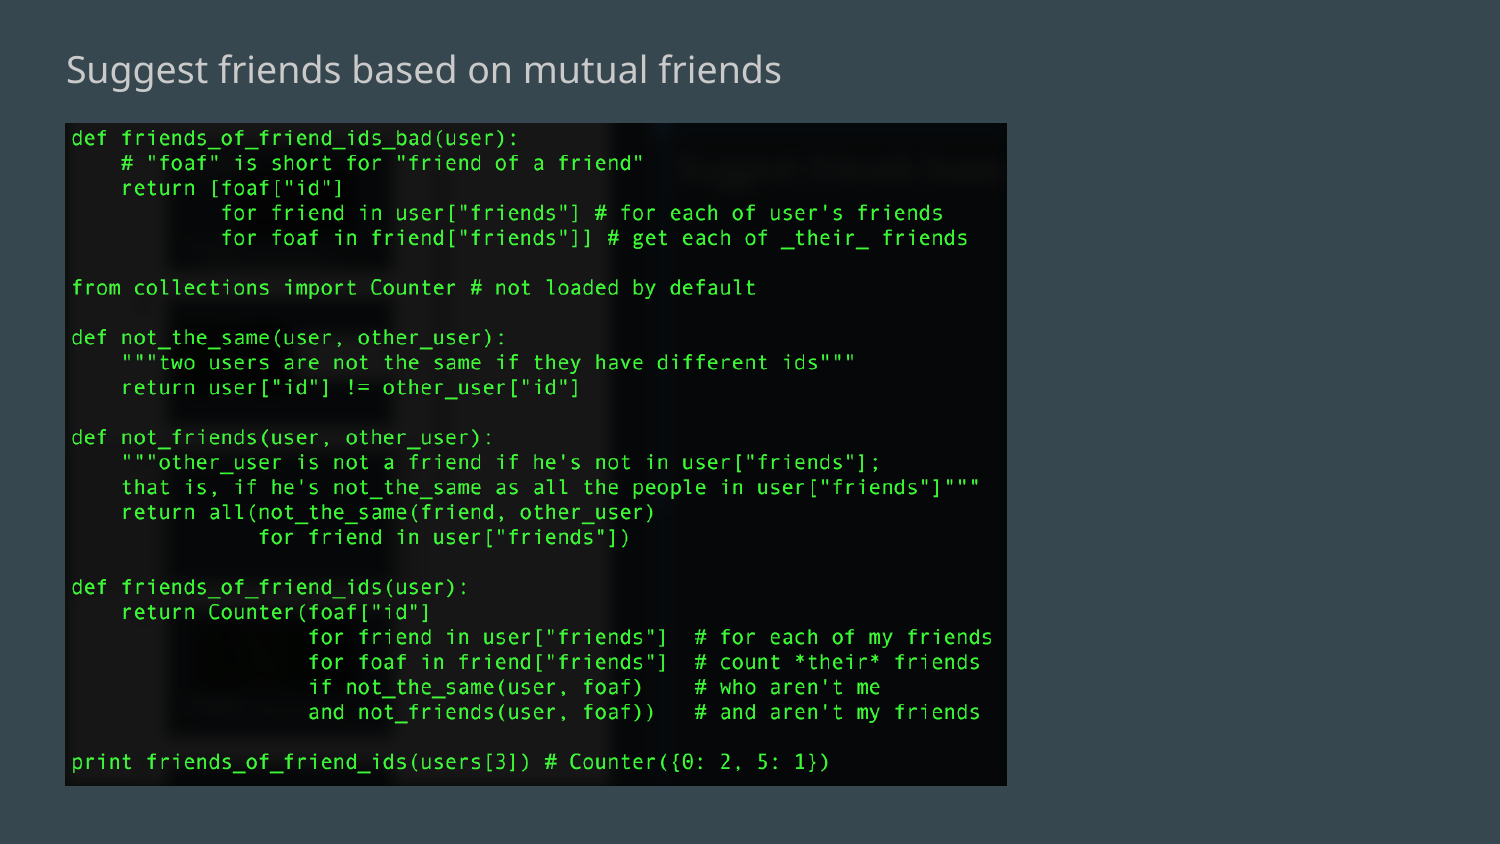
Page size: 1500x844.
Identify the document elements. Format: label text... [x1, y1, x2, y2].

list Suggest friends based on mutual friends [51, 24, 1449, 750]
picture [65, 123, 1007, 786]
